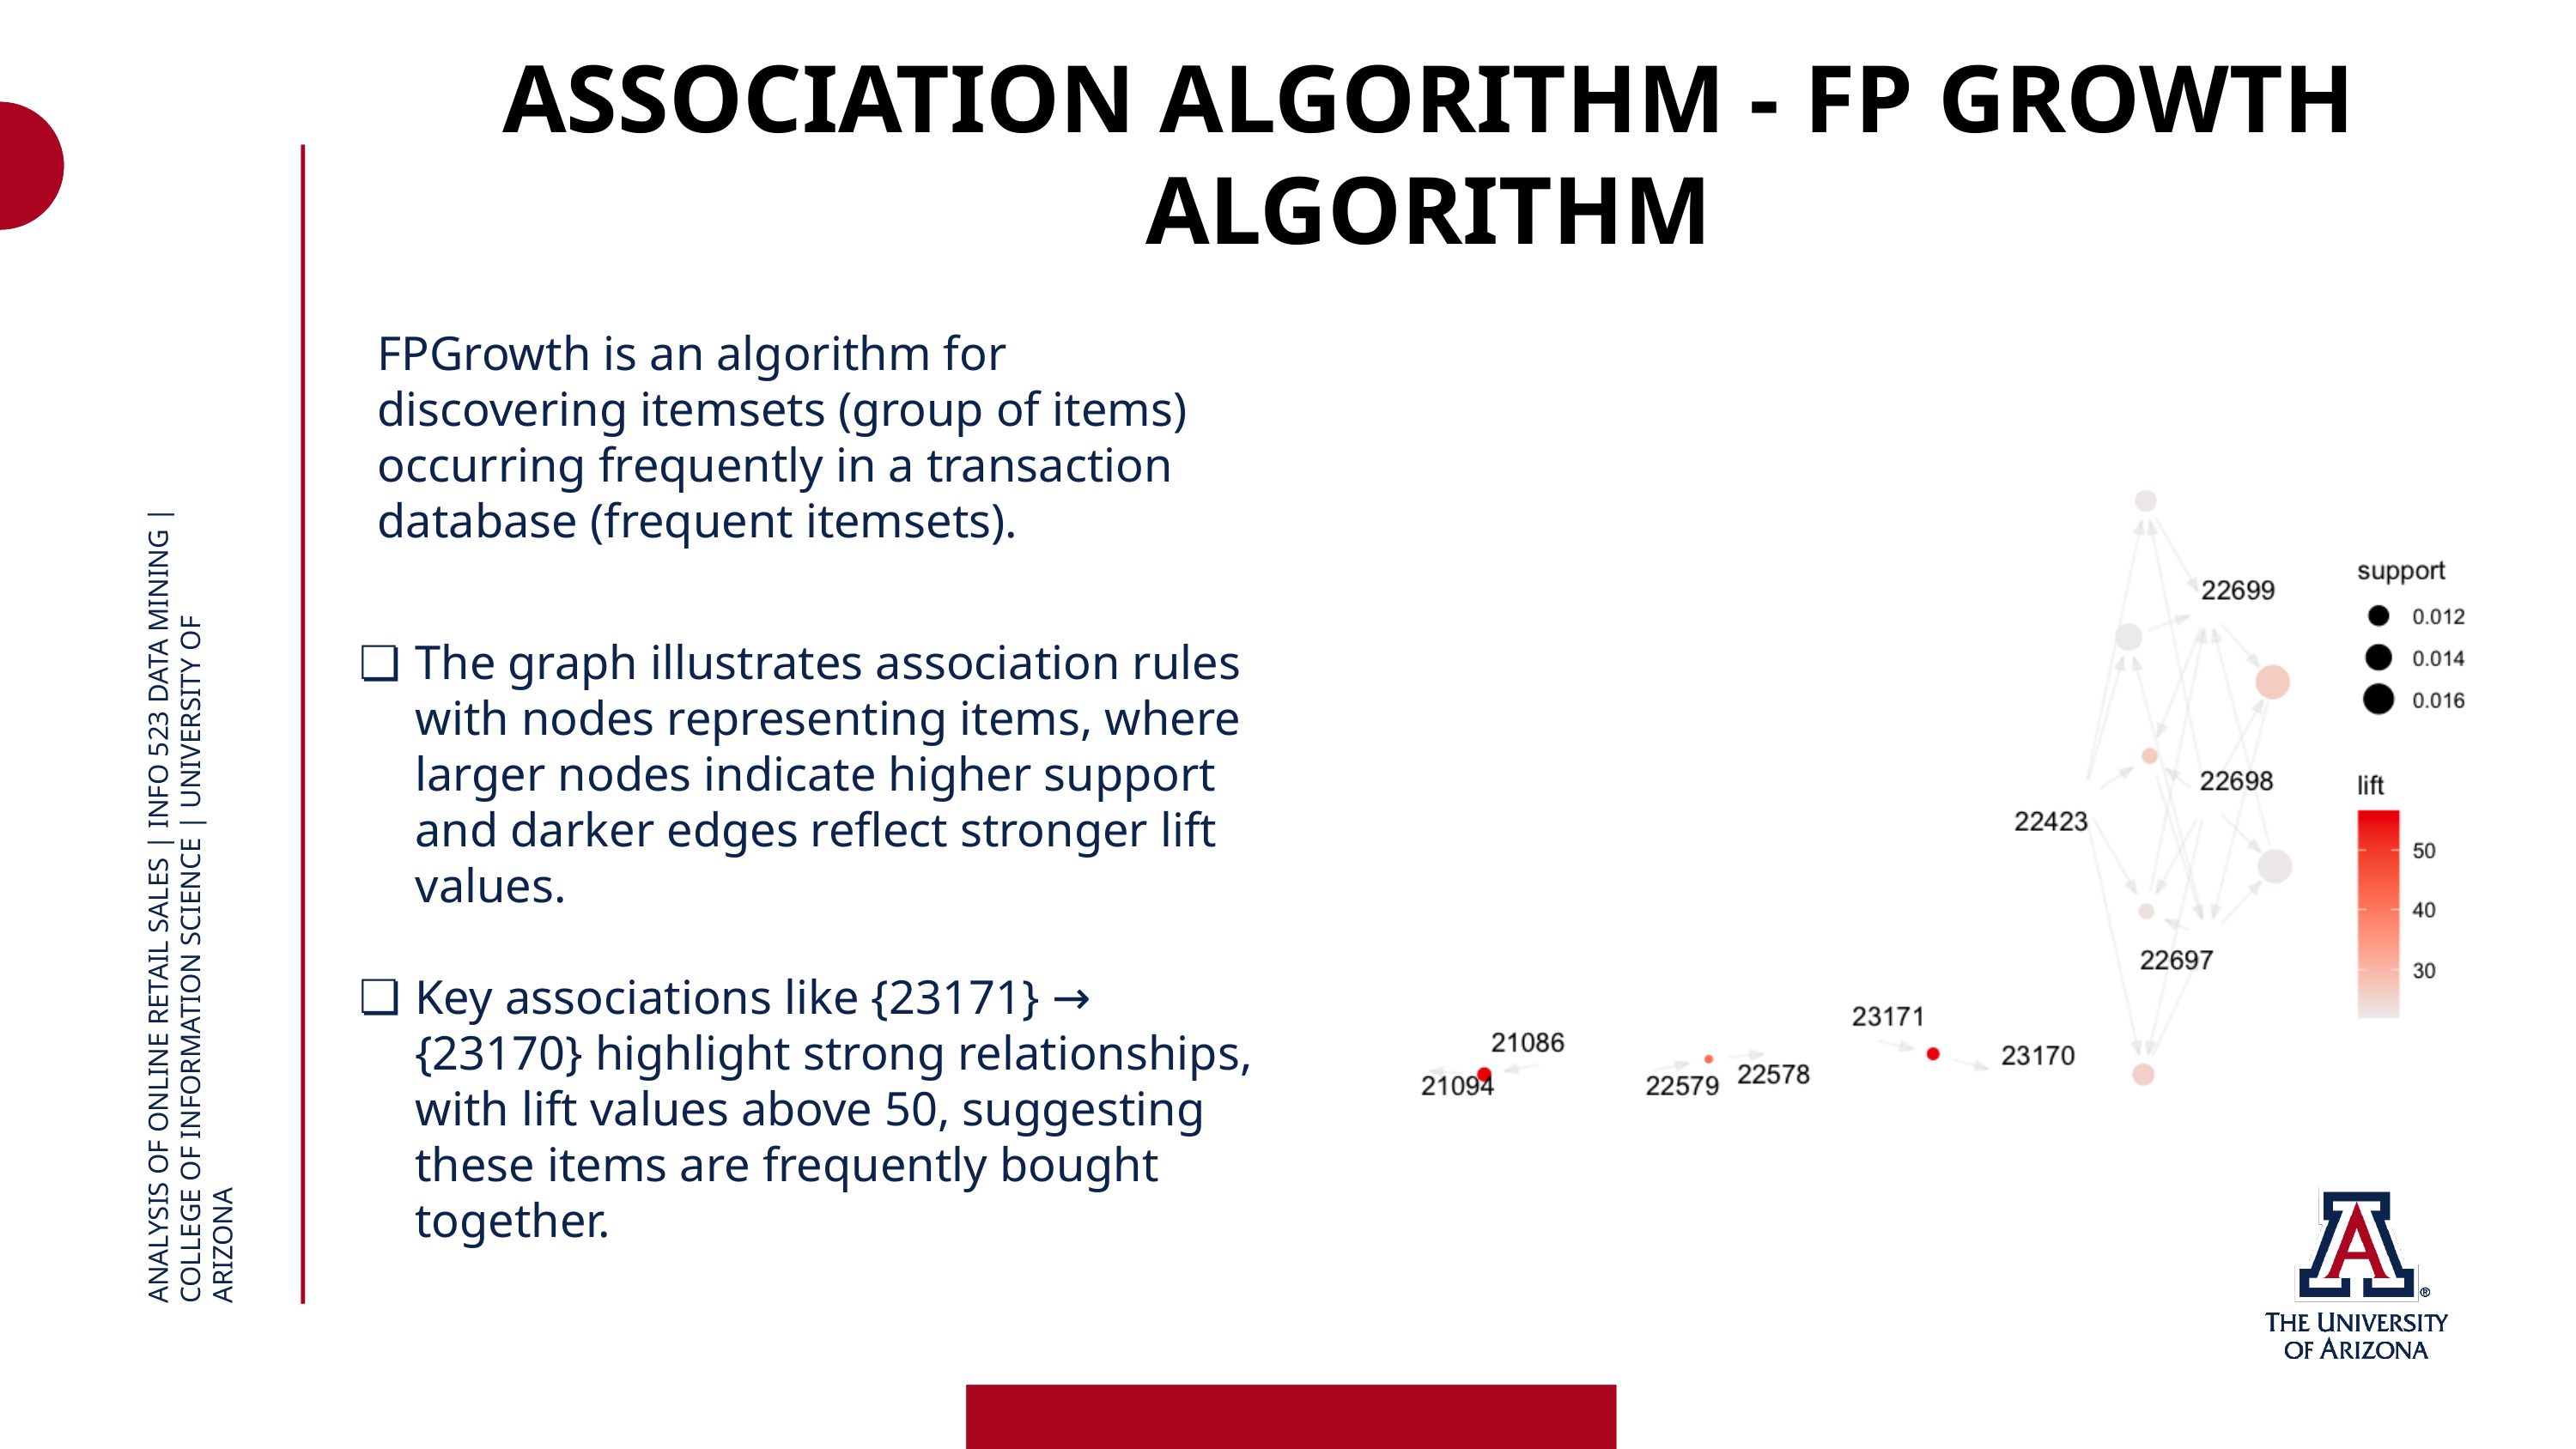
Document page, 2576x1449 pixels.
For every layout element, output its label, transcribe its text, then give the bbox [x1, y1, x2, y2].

text_box ANALYSIS OF ONLINE RETAIL SALES | INFO 523 DATA MINING | COLLEGE OF INFORMATION SCIENCE | UNIVERSITY OF ARIZONA [139, 499, 218, 1306]
text_box ASSOCIATION ALGORITHM - FP GROWTH ALGORITHM [322, 27, 2536, 217]
picture [2265, 1187, 2448, 1359]
text_box FPGrowth is an algorithm for discovering itemsets (group of items) occurring frequently in a transaction database (frequent itemsets). [364, 311, 1255, 618]
picture [1287, 402, 2551, 1182]
text_box The graph illustrates association rules with nodes representing items, where larger nodes indicate higher support and darker edges reflect stronger lift values. Key associations like {23171} → {23170} highlight strong relationships, with lift values above 50, suggesting these items are frequently bought together. [350, 631, 1255, 1270]
